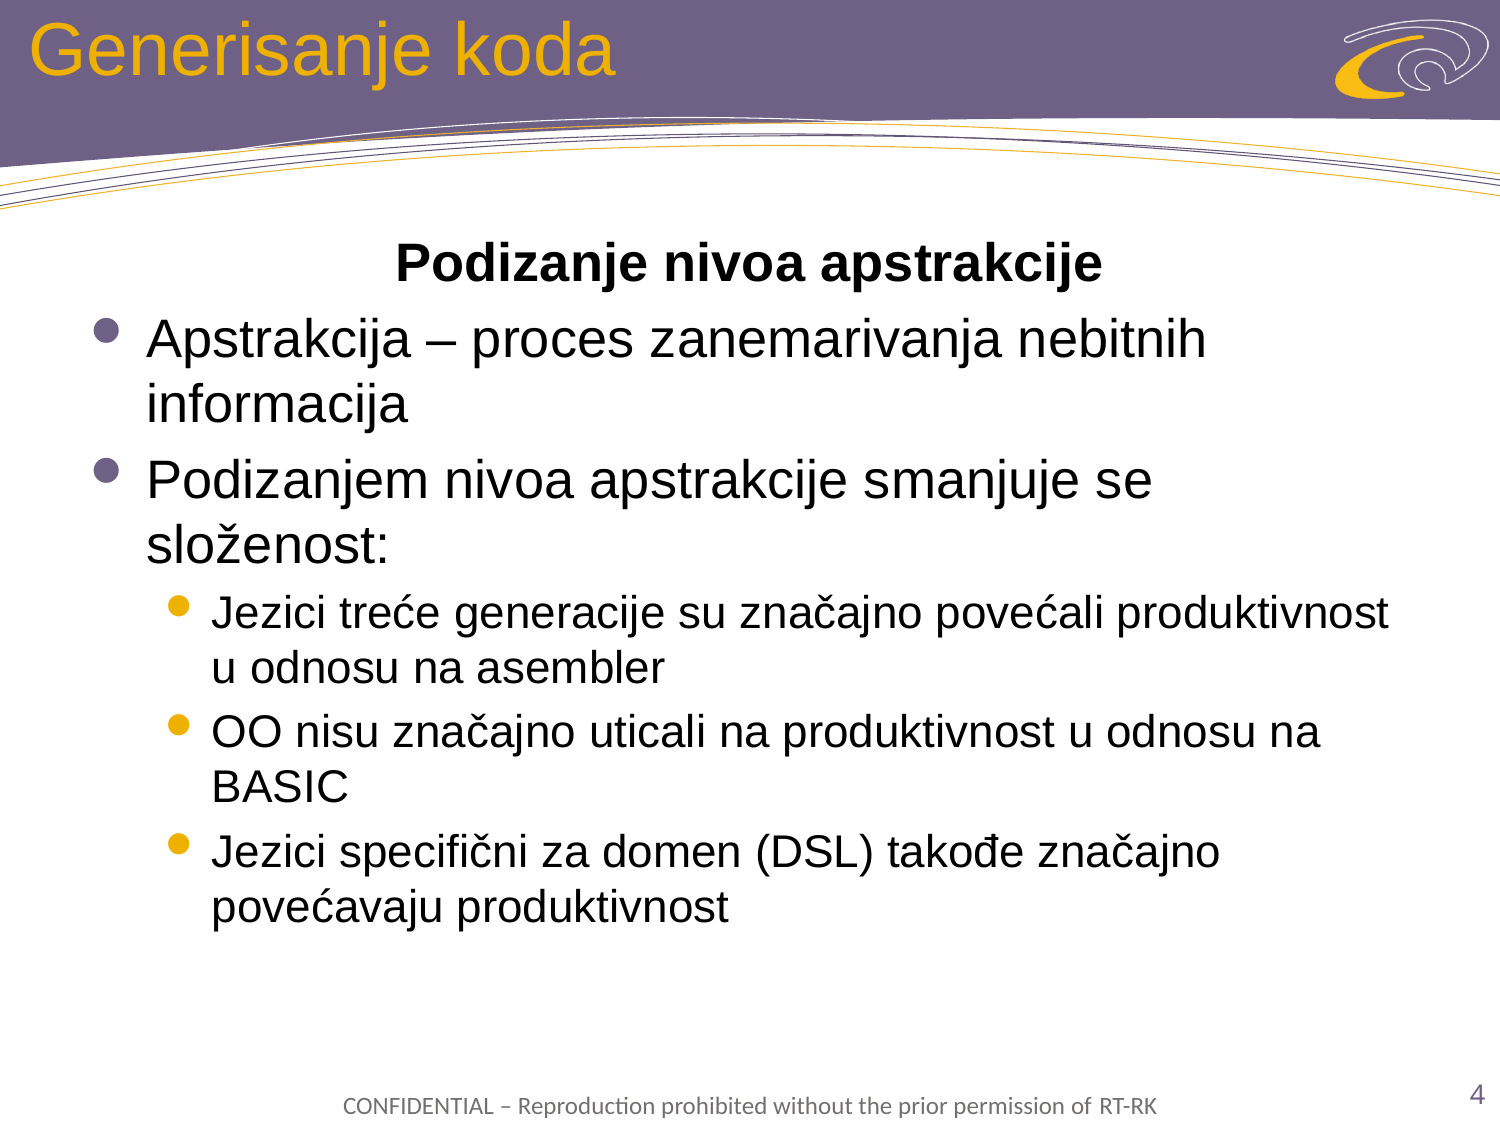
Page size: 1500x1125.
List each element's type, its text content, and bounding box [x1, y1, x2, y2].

picture [1322, 0, 1500, 102]
title Generisanje koda [13, 0, 1313, 119]
list Podizanje nivoa apstrakcije Apstrakcija – proces zanemarivanja nebitnih informacija Podizanjem nivoa apstrakcije smanjuje se složenost: Jezici treće generacije su značajno povećali produktivnost u odnosu na asembler OO nisu značajno uticali na produktivnost u odnosu na BASIC Jezici specifični za domen (DSL) takođe značajno povećavaju produktivnost [74, 219, 1426, 1006]
